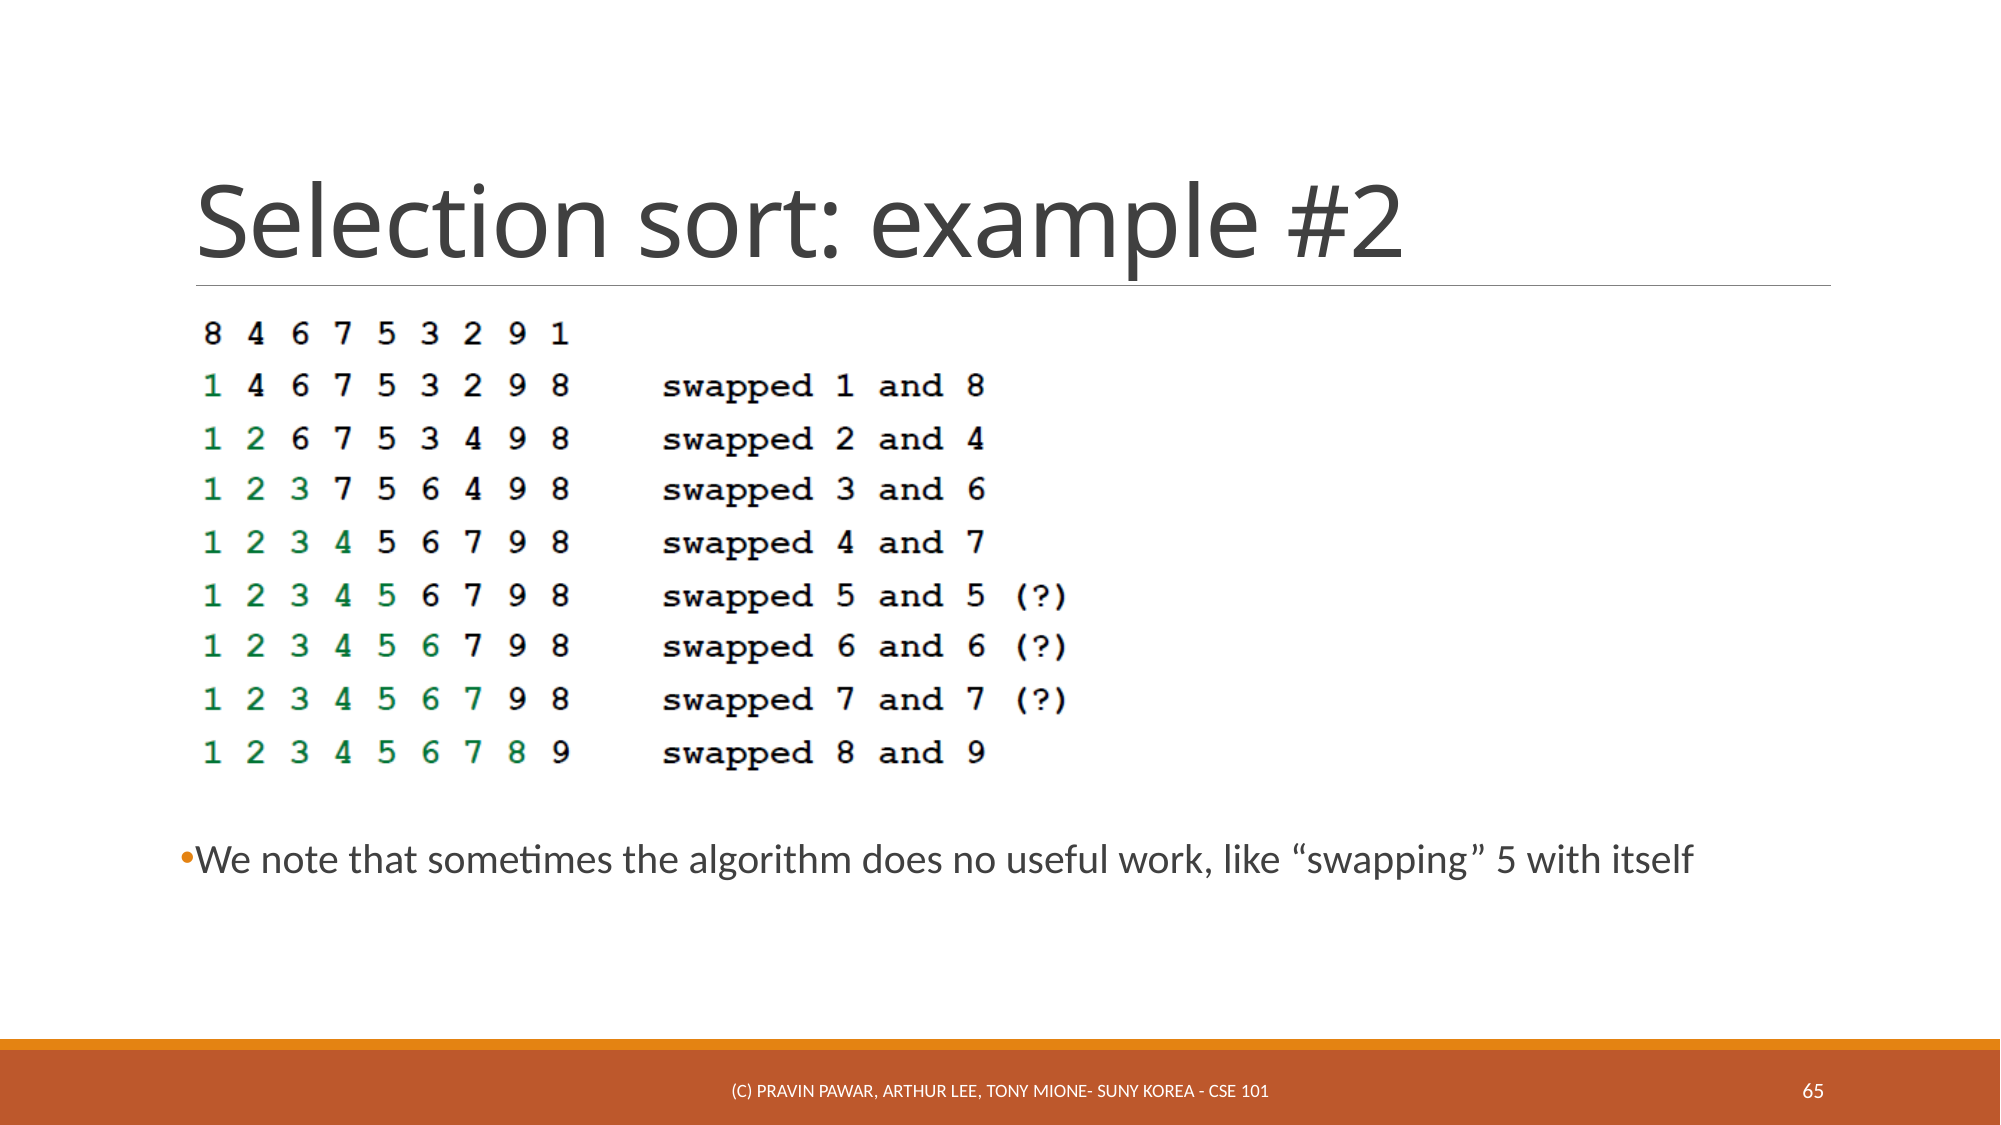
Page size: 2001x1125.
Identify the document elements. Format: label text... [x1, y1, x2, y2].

title Selection sort: example #2 [180, 47, 1830, 285]
list We note that sometimes the algorithm does no useful work, like “swapping” 5 with itself [180, 829, 1830, 963]
slide_number 65 [1624, 1059, 1840, 1120]
footer (c) Pravin Pawar, Arthur Lee, Tony Mione- SUNY Korea - CSE 101 [604, 1059, 1396, 1120]
picture [179, 302, 1203, 785]
